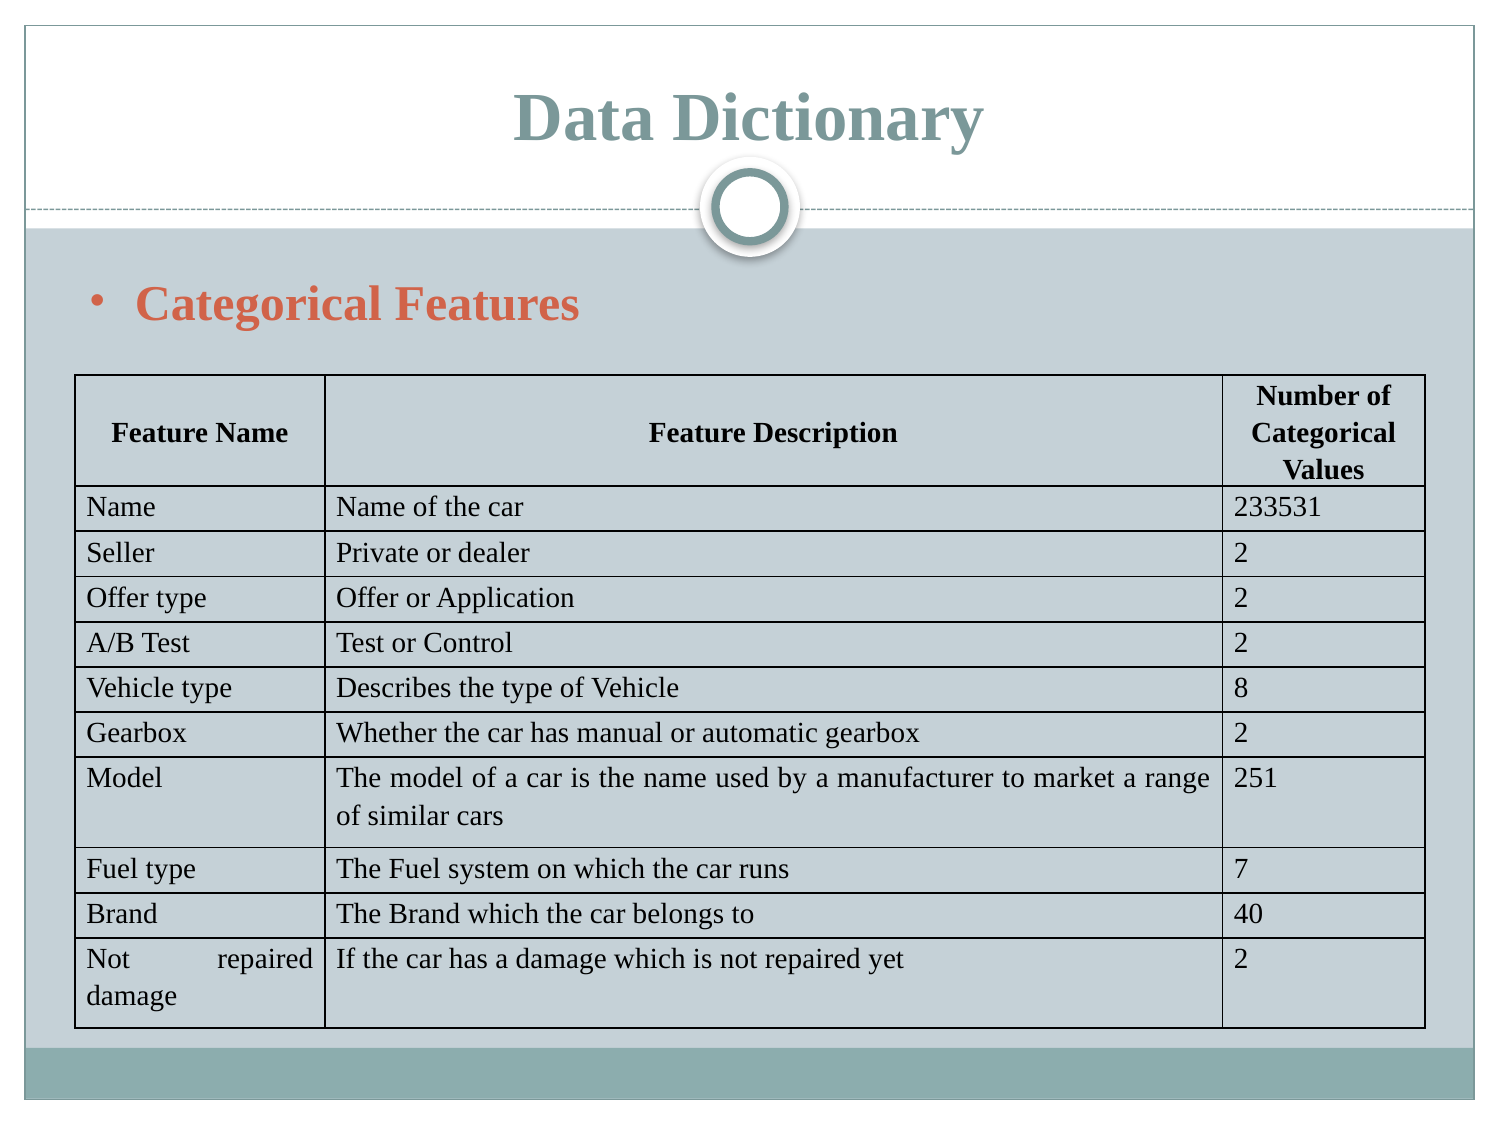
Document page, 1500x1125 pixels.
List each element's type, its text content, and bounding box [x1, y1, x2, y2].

table_cell A/B Test [76, 623, 324, 666]
table_cell 2 [1223, 623, 1424, 666]
table_header Number of Categorical Values [1223, 376, 1424, 485]
table_cell Describes the type of Vehicle [326, 668, 1222, 711]
table_cell Name of the car [326, 487, 1222, 530]
table_cell Test or Control [326, 623, 1222, 666]
table_cell The Brand which the car belongs to [326, 894, 1222, 937]
table_cell 233531 [1223, 487, 1424, 530]
table_cell Not repaired damage [76, 939, 324, 1027]
table_cell Whether the car has manual or automatic gearbox [326, 713, 1222, 756]
table_cell Brand [76, 894, 324, 937]
table_cell 40 [1223, 894, 1424, 937]
table_header Feature Description [326, 376, 1222, 485]
table_header Feature Name [76, 376, 324, 485]
table_cell The model of a car is the name used by a manufacturer to market a range of similar cars [326, 758, 1222, 847]
table_cell Vehicle type [76, 668, 324, 711]
table_cell If the car has a damage which is not repaired yet [326, 939, 1222, 1027]
table_cell Gearbox [76, 713, 324, 756]
table_cell 251 [1223, 758, 1424, 847]
list Categorical Features [75, 262, 1425, 352]
table_cell 7 [1223, 848, 1424, 892]
table_cell 8 [1223, 668, 1424, 711]
table_cell Name [76, 487, 324, 530]
table_cell Model [76, 758, 324, 847]
title Data Dictionary [49, 37, 1450, 162]
table_cell 2 [1223, 532, 1424, 576]
table_cell Private or dealer [326, 532, 1222, 576]
table_cell 2 [1223, 939, 1424, 1027]
table_cell Offer or Application [326, 577, 1222, 621]
table_cell 2 [1223, 577, 1424, 621]
table_cell The Fuel system on which the car runs [326, 848, 1222, 892]
table_cell Seller [76, 532, 324, 576]
table_cell Offer type [76, 577, 324, 621]
table_cell 2 [1223, 713, 1424, 756]
table_cell Fuel type [76, 848, 324, 892]
